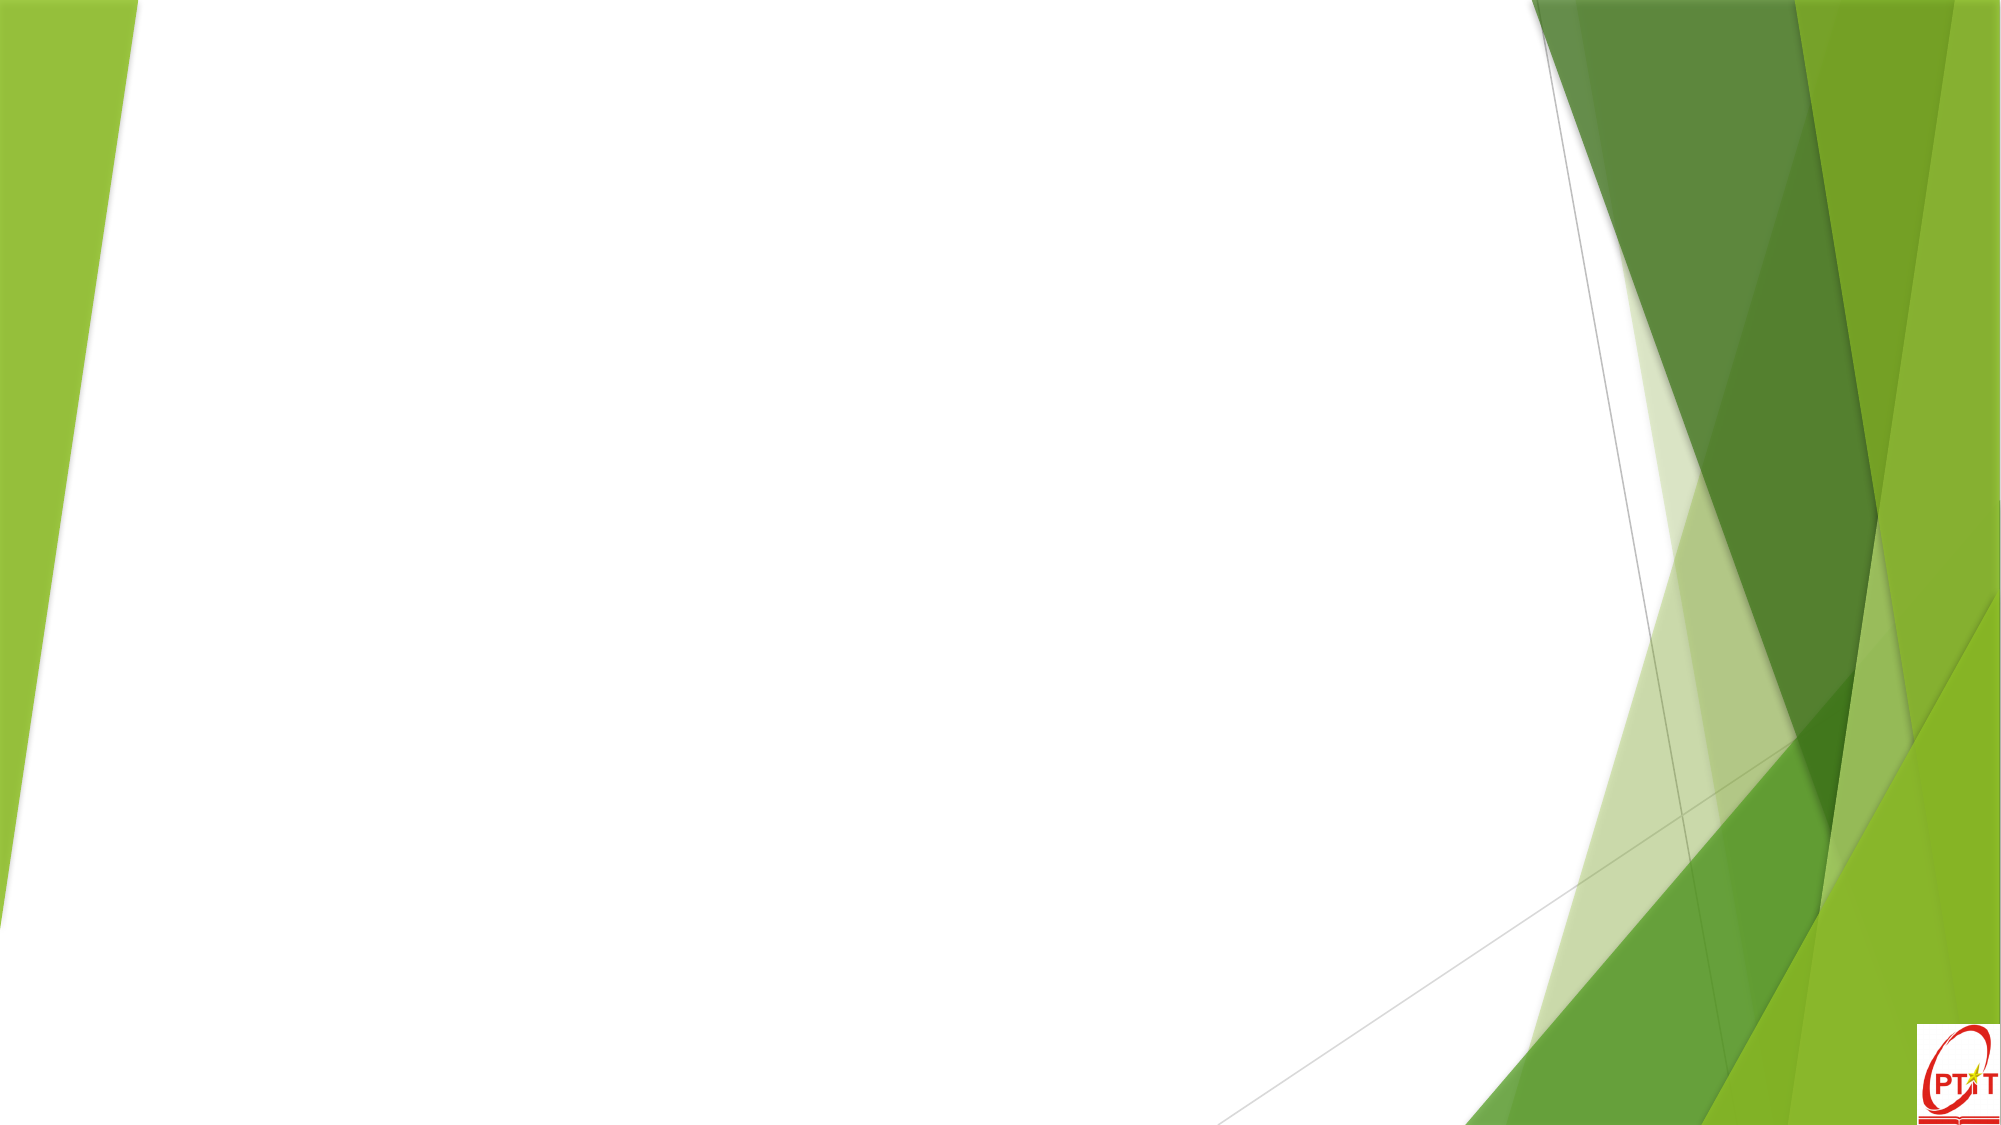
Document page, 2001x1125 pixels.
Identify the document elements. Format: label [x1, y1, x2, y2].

picture [1917, 1024, 2000, 1125]
